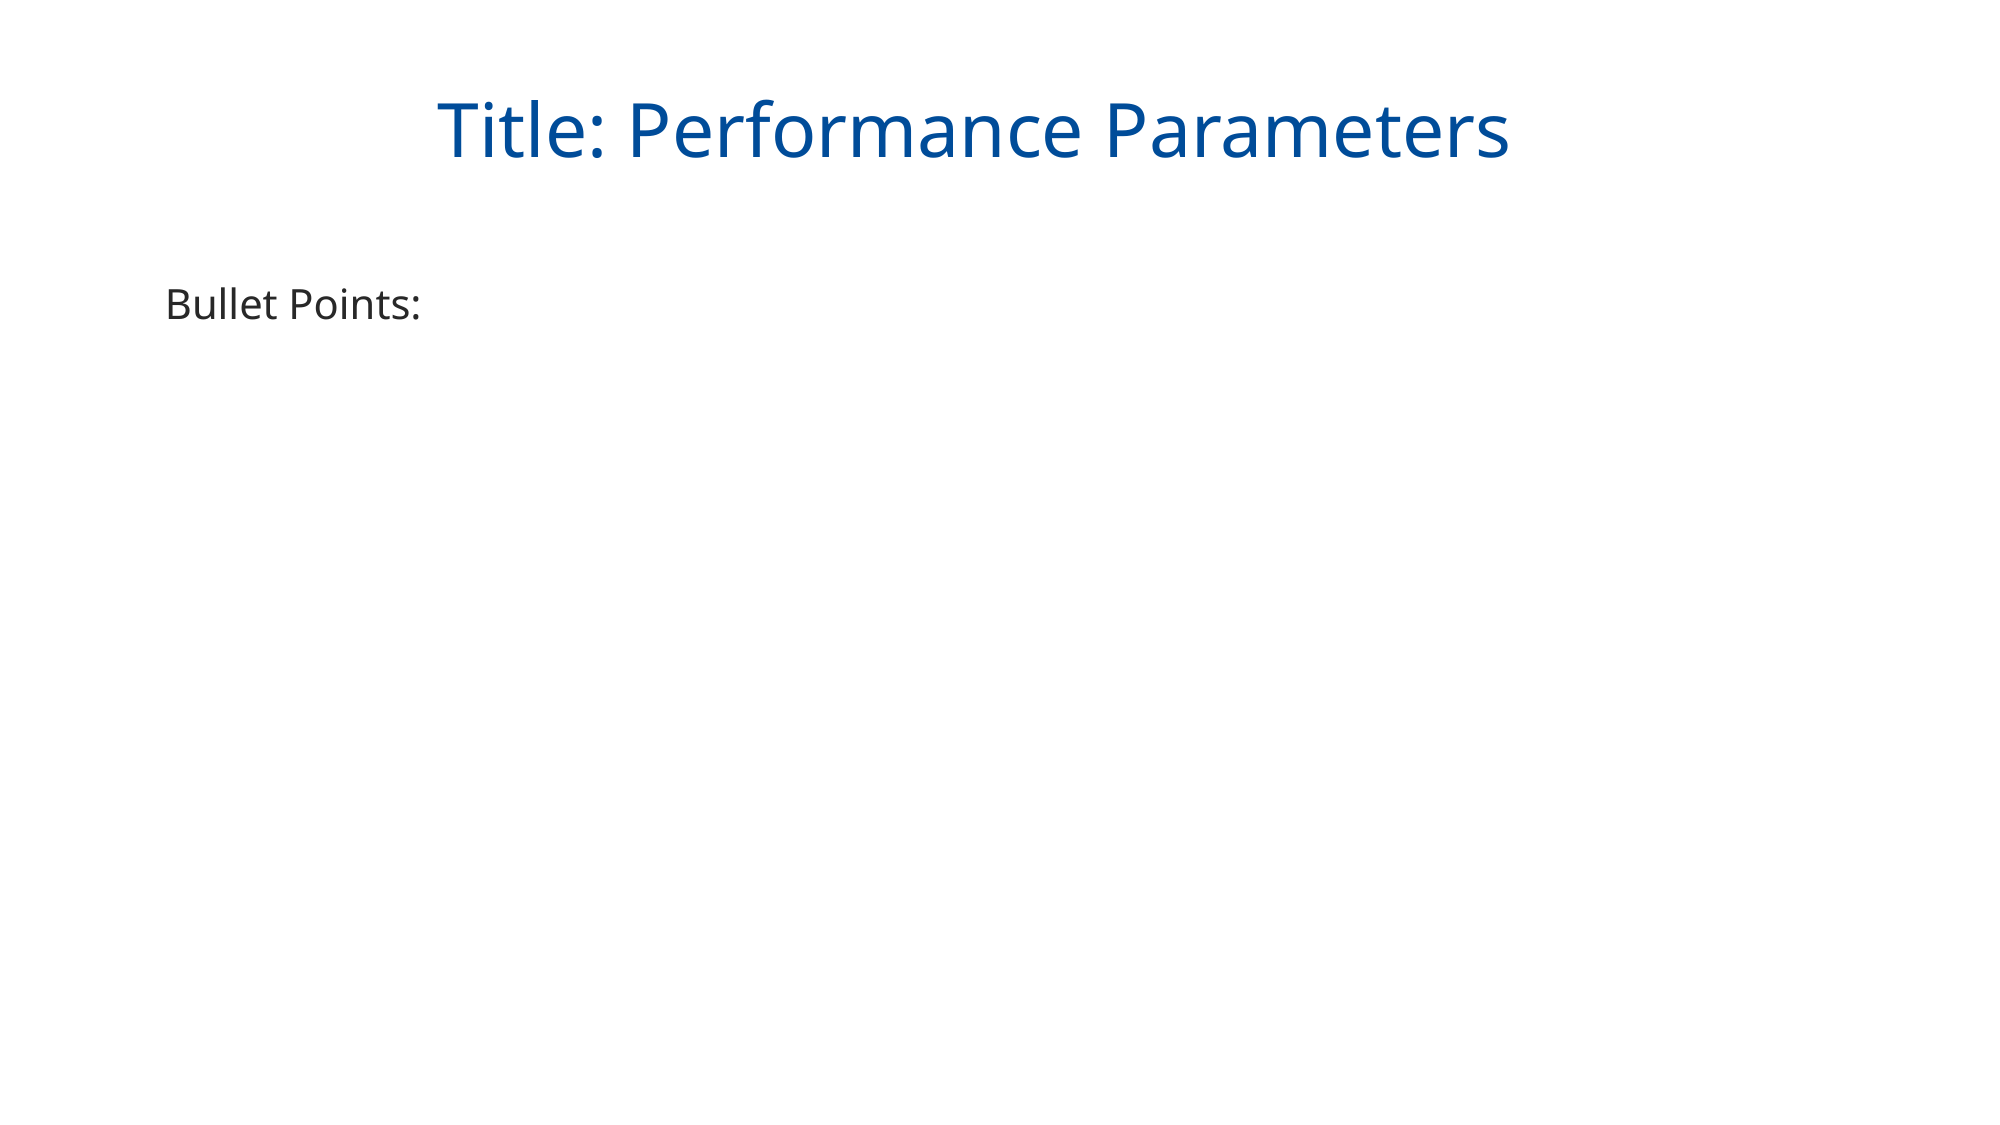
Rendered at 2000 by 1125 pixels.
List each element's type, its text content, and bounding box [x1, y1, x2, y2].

text_box Title: Performance Parameters [423, 74, 1527, 180]
text_box Bullet Points: [149, 224, 1800, 335]
